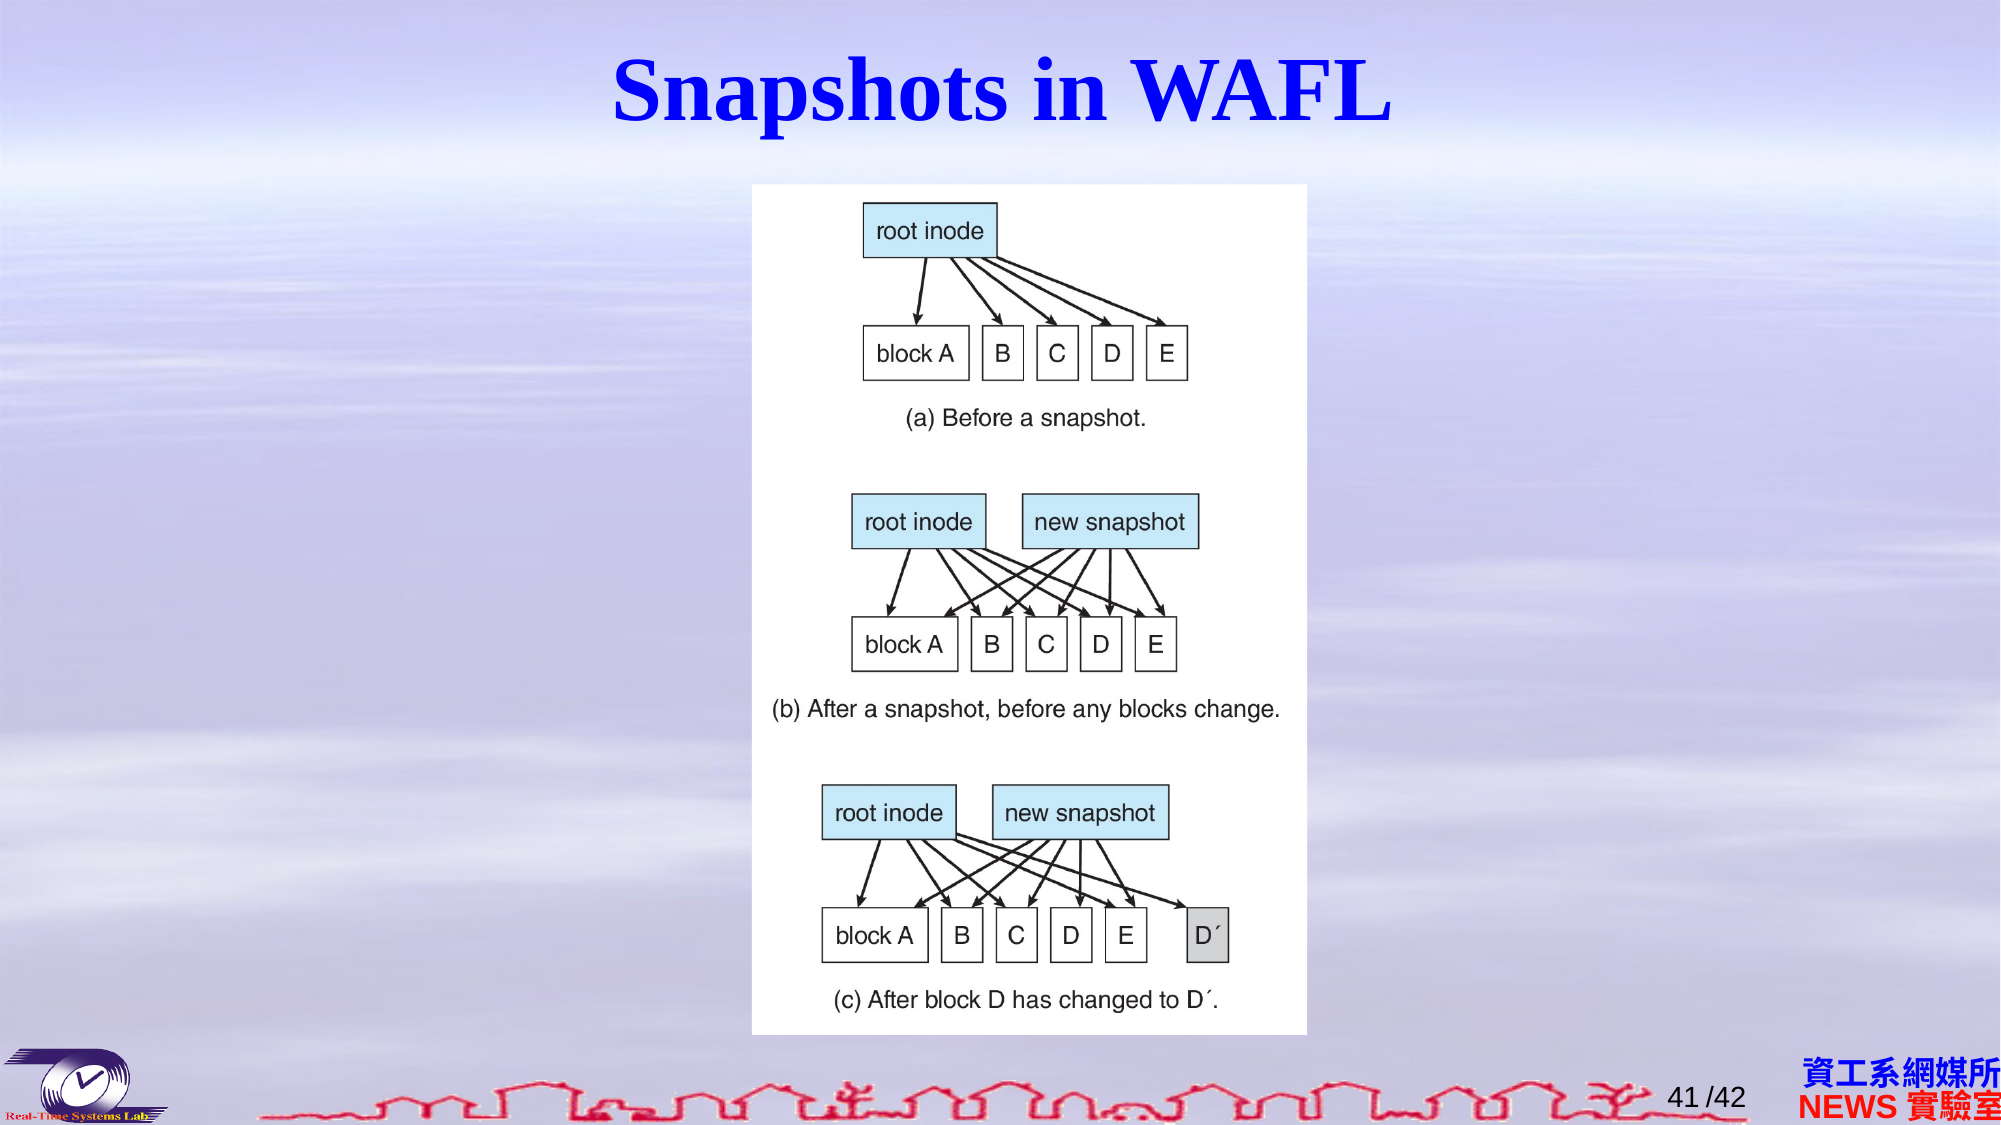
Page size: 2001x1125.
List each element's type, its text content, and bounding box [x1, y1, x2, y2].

slide_number 40 [1248, 1070, 1715, 1125]
picture [0, 0, 2001, 1125]
title Snapshots in WAFL [341, 33, 1667, 134]
text_box [751, 184, 1308, 1035]
footer /42 [1715, 1070, 2000, 1125]
